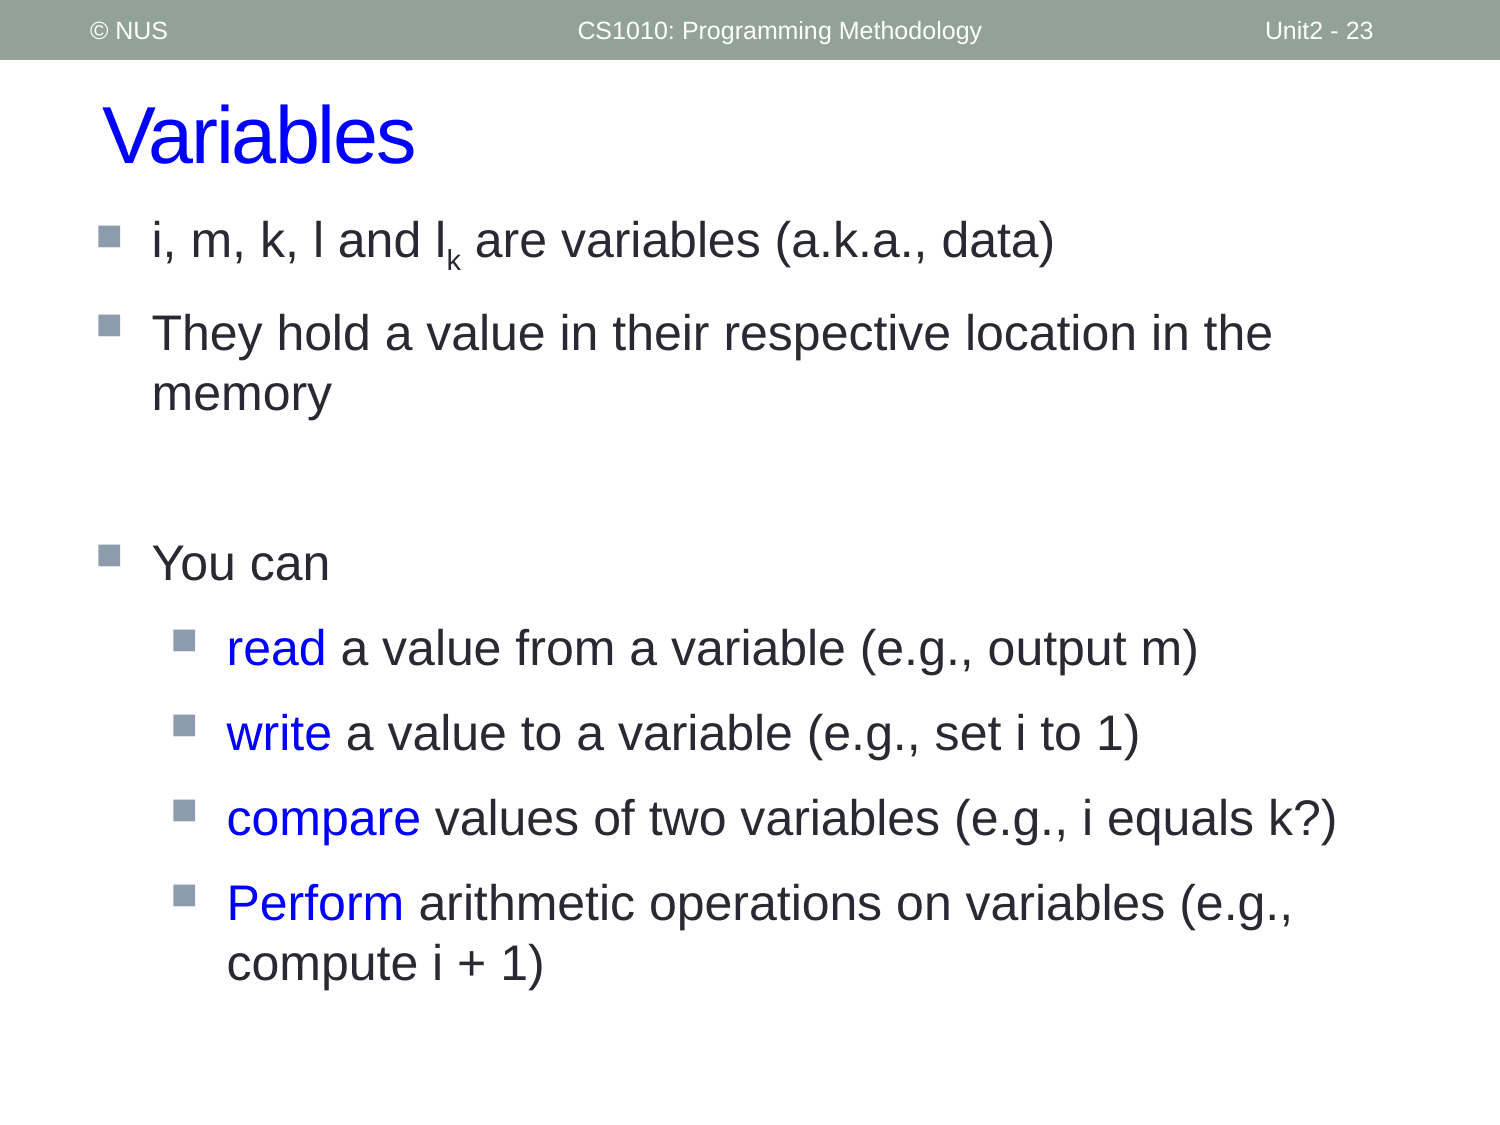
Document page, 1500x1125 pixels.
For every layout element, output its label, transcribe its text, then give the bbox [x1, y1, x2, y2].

text_box i, m, k, l and lk are variables (a.k.a., data) They hold a value in their respective location in the memory You can read a value from a variable (e.g., output m) write a value to a variable (e.g., set i to 1) compare values of two variables (e.g., i equals k?) Perform arithmetic operations on variables (e.g., compute i + 1) [80, 200, 1415, 1033]
footer CS1010: Programming Methodology [562, 3, 1238, 57]
title Variables [87, 75, 1425, 188]
slide_number © NUS [75, 3, 550, 57]
slide_number Unit2 - 23 [1250, 3, 1425, 57]
